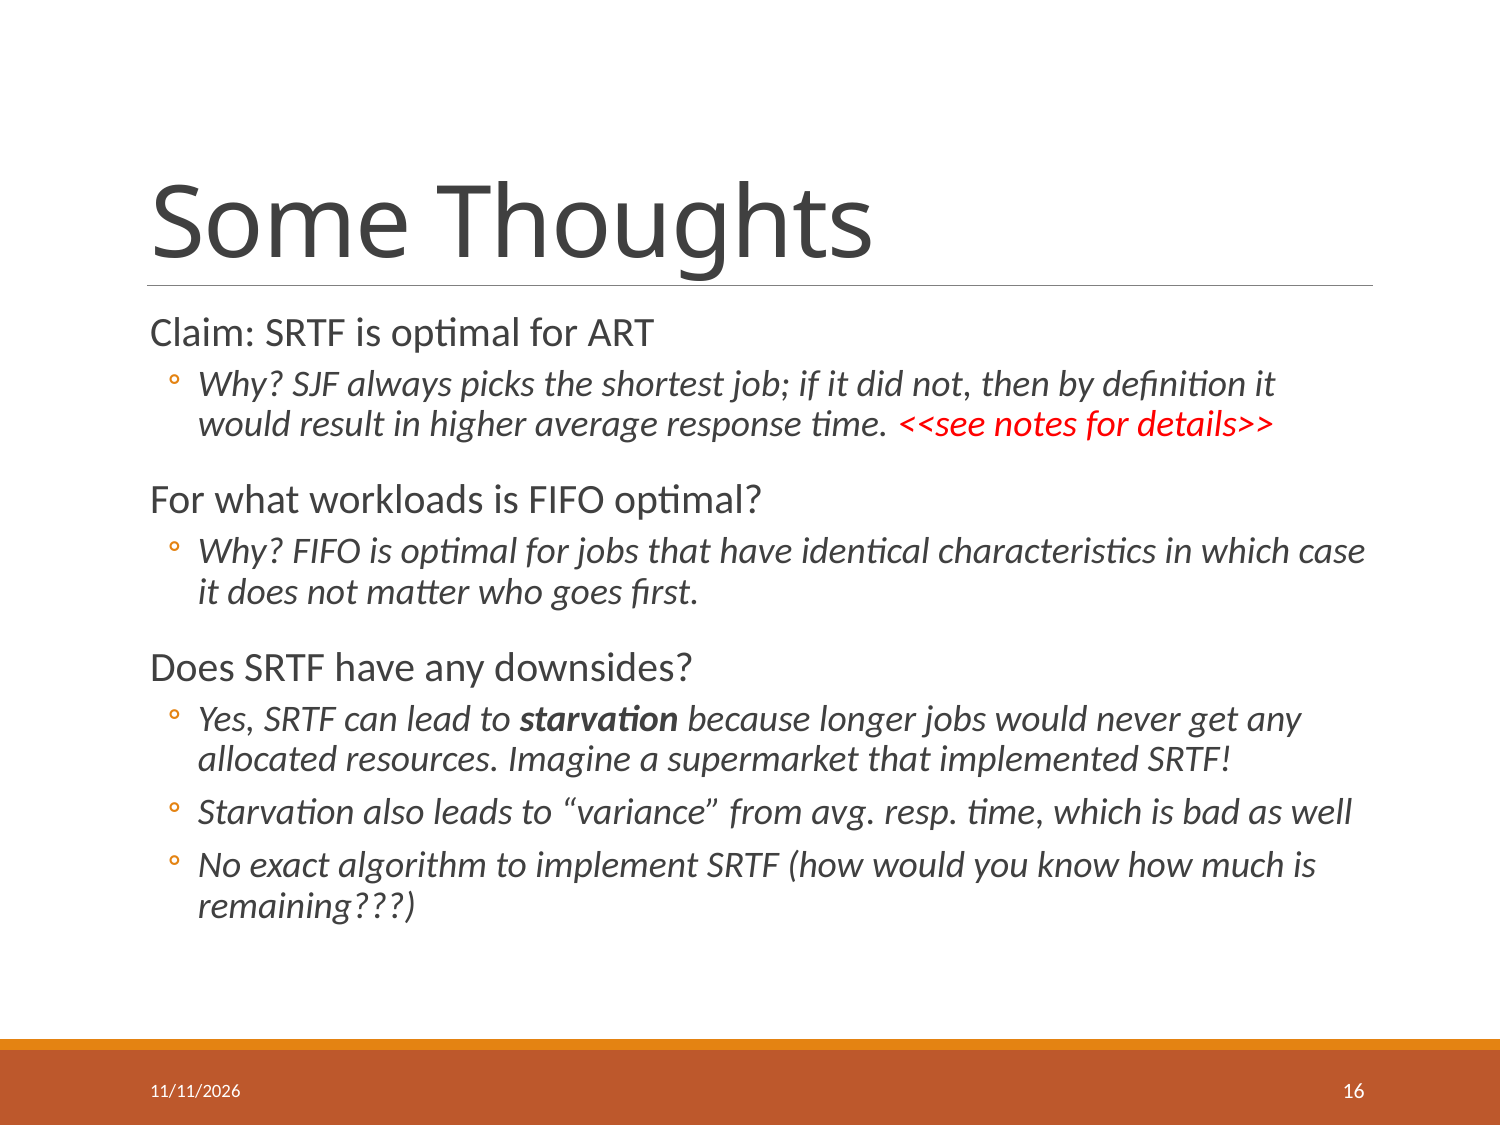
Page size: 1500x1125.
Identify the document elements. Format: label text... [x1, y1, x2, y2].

list Claim: SRTF is optimal for ART Why? SJF always picks the shortest job; if it did not, then by definition it would result in higher average response time. <<see notes for details>> For what workloads is FIFO optimal? Why? FIFO is optimal for jobs that have identical characteristics in which case it does not matter who goes first. Does SRTF have any downsides? Yes, SRTF can lead to starvation because longer jobs would never get any allocated resources. Imagine a supermarket that implemented SRTF! Starvation also leads to “variance” from avg. resp. time, which is bad as well No exact algorithm to implement SRTF (how would you know how much is remaining???) [135, 302, 1373, 963]
title Some Thoughts [135, 47, 1373, 285]
slide_number 16 [1218, 1059, 1380, 1120]
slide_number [135, 1059, 440, 1120]
